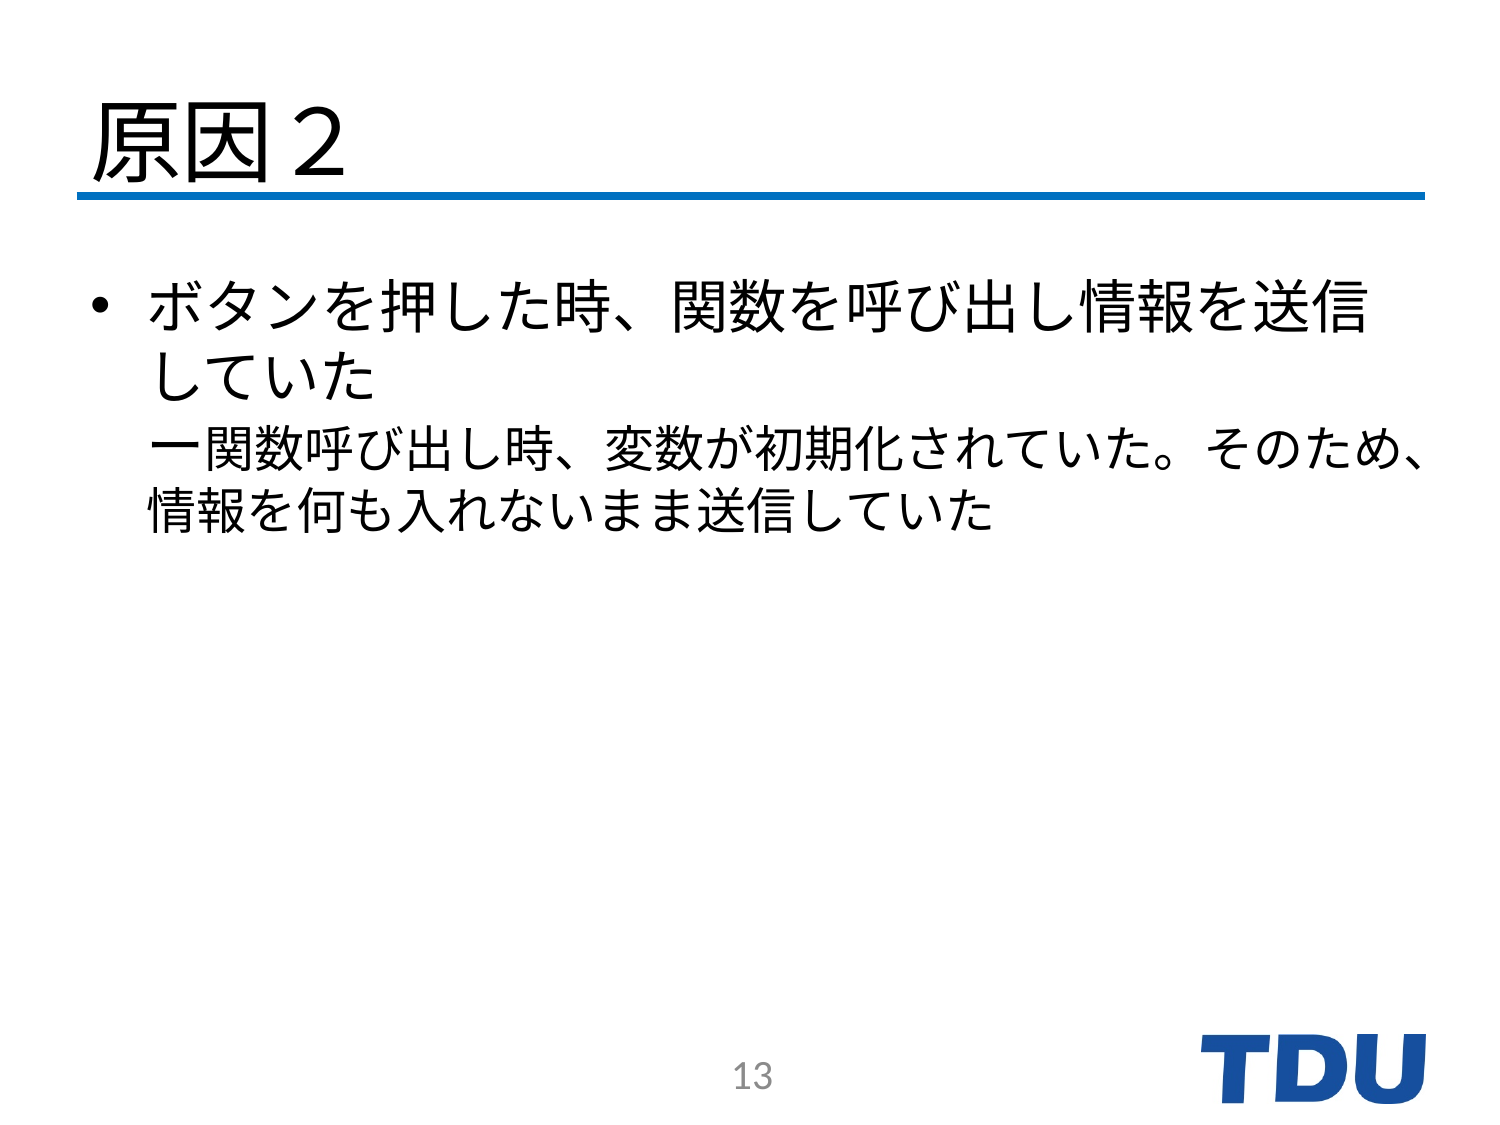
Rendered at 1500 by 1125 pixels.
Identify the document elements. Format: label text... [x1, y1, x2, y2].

list ボタンを押した時、関数を呼び出し情報を送信していた ー関数呼び出し時、変数が初期化されていた。そのため、情報を何も入れないまま送信していた [75, 262, 1425, 1005]
picture [1201, 1034, 1426, 1104]
title 原因２ [75, 45, 1425, 233]
slide_number 13 [577, 1042, 928, 1103]
